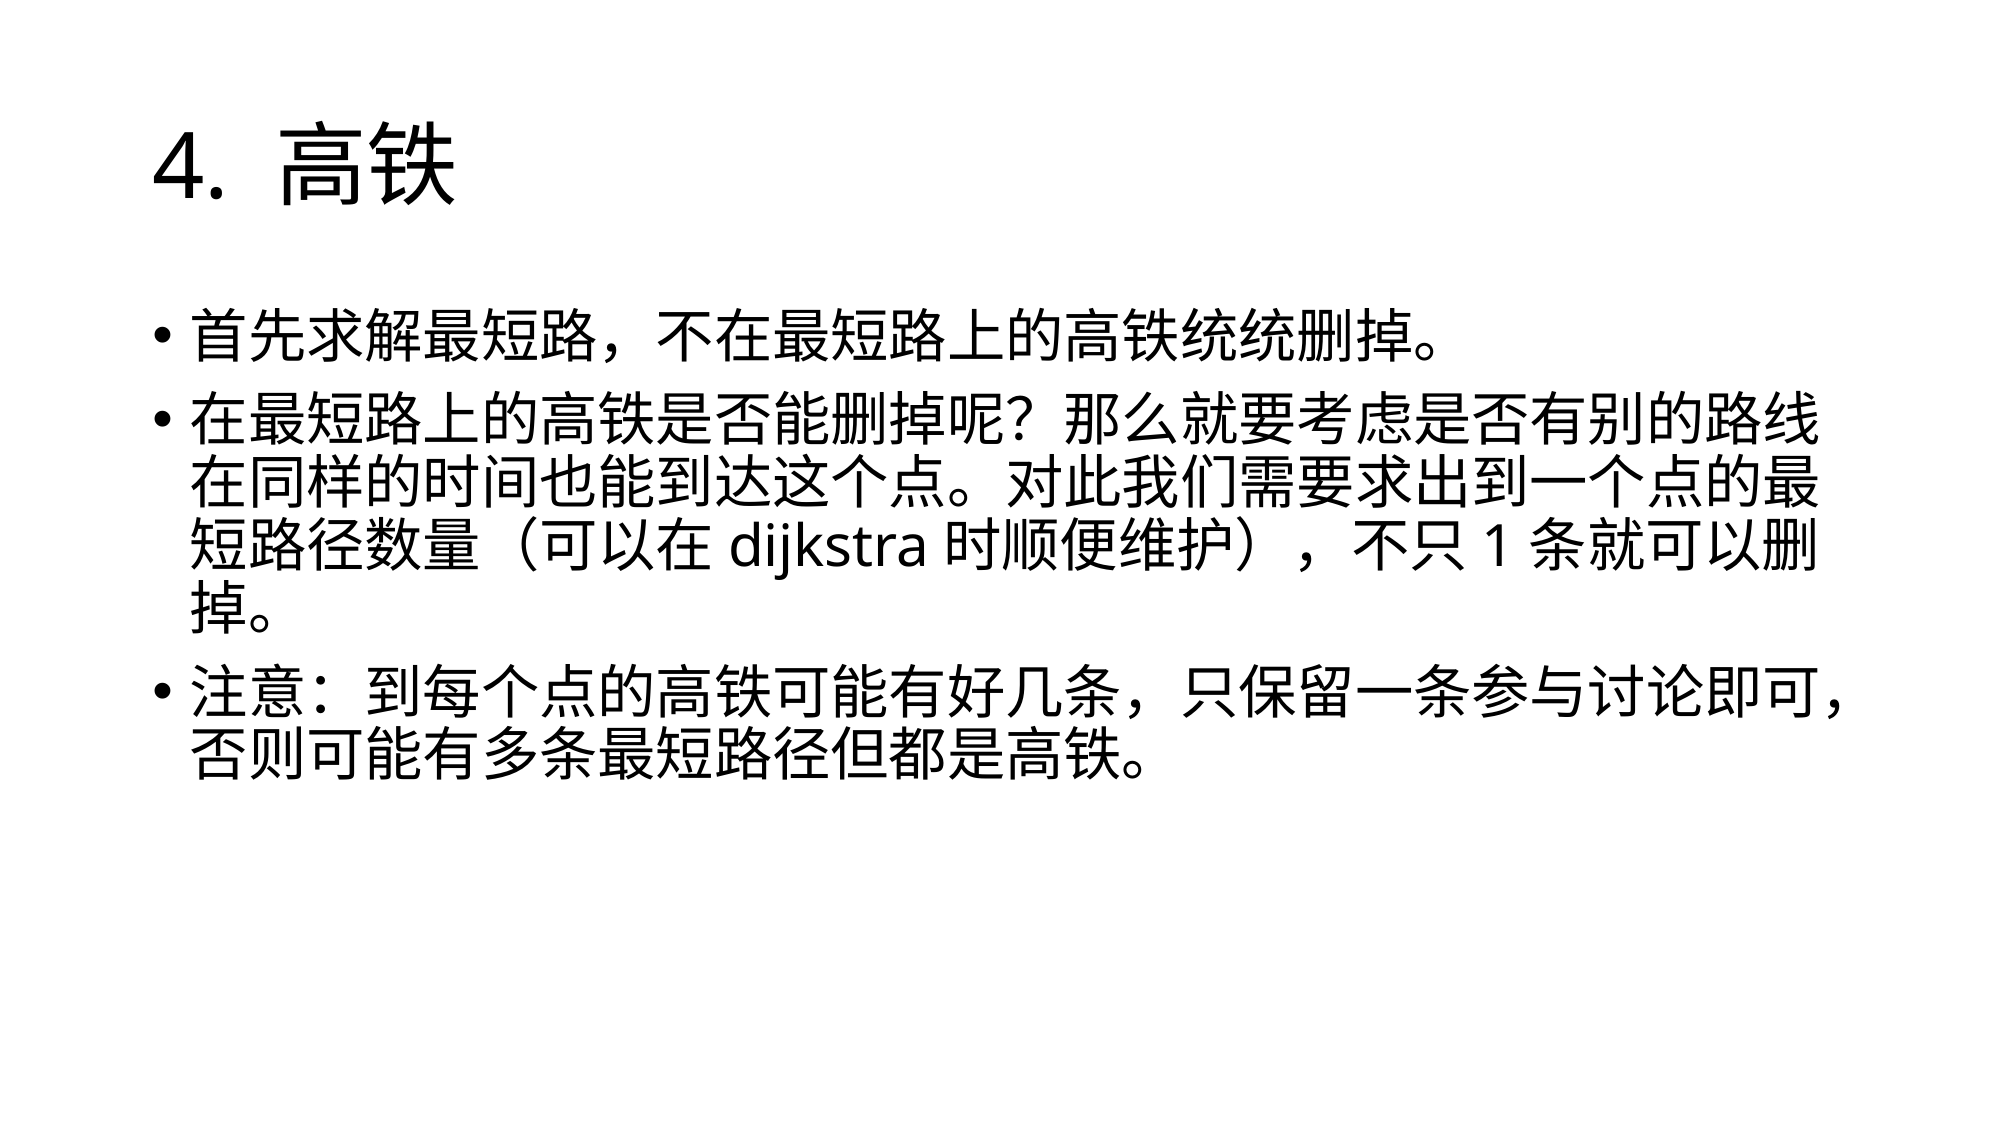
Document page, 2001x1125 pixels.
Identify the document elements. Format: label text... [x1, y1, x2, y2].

title 4. 高铁 [137, 59, 1863, 278]
list 首先求解最短路，不在最短路上的高铁统统删掉。 在最短路上的高铁是否能删掉呢？那么就要考虑是否有别的路线在同样的时间也能到达这个点。对此我们需要求出到一个点的最短路径数量（可以在dijkstra时顺便维护），不只1条就可以删掉。 注意：到每个点的高铁可能有好几条，只保留一条参与讨论即可，否则可能有多条最短路径但都是高铁。 [137, 299, 1863, 1014]
